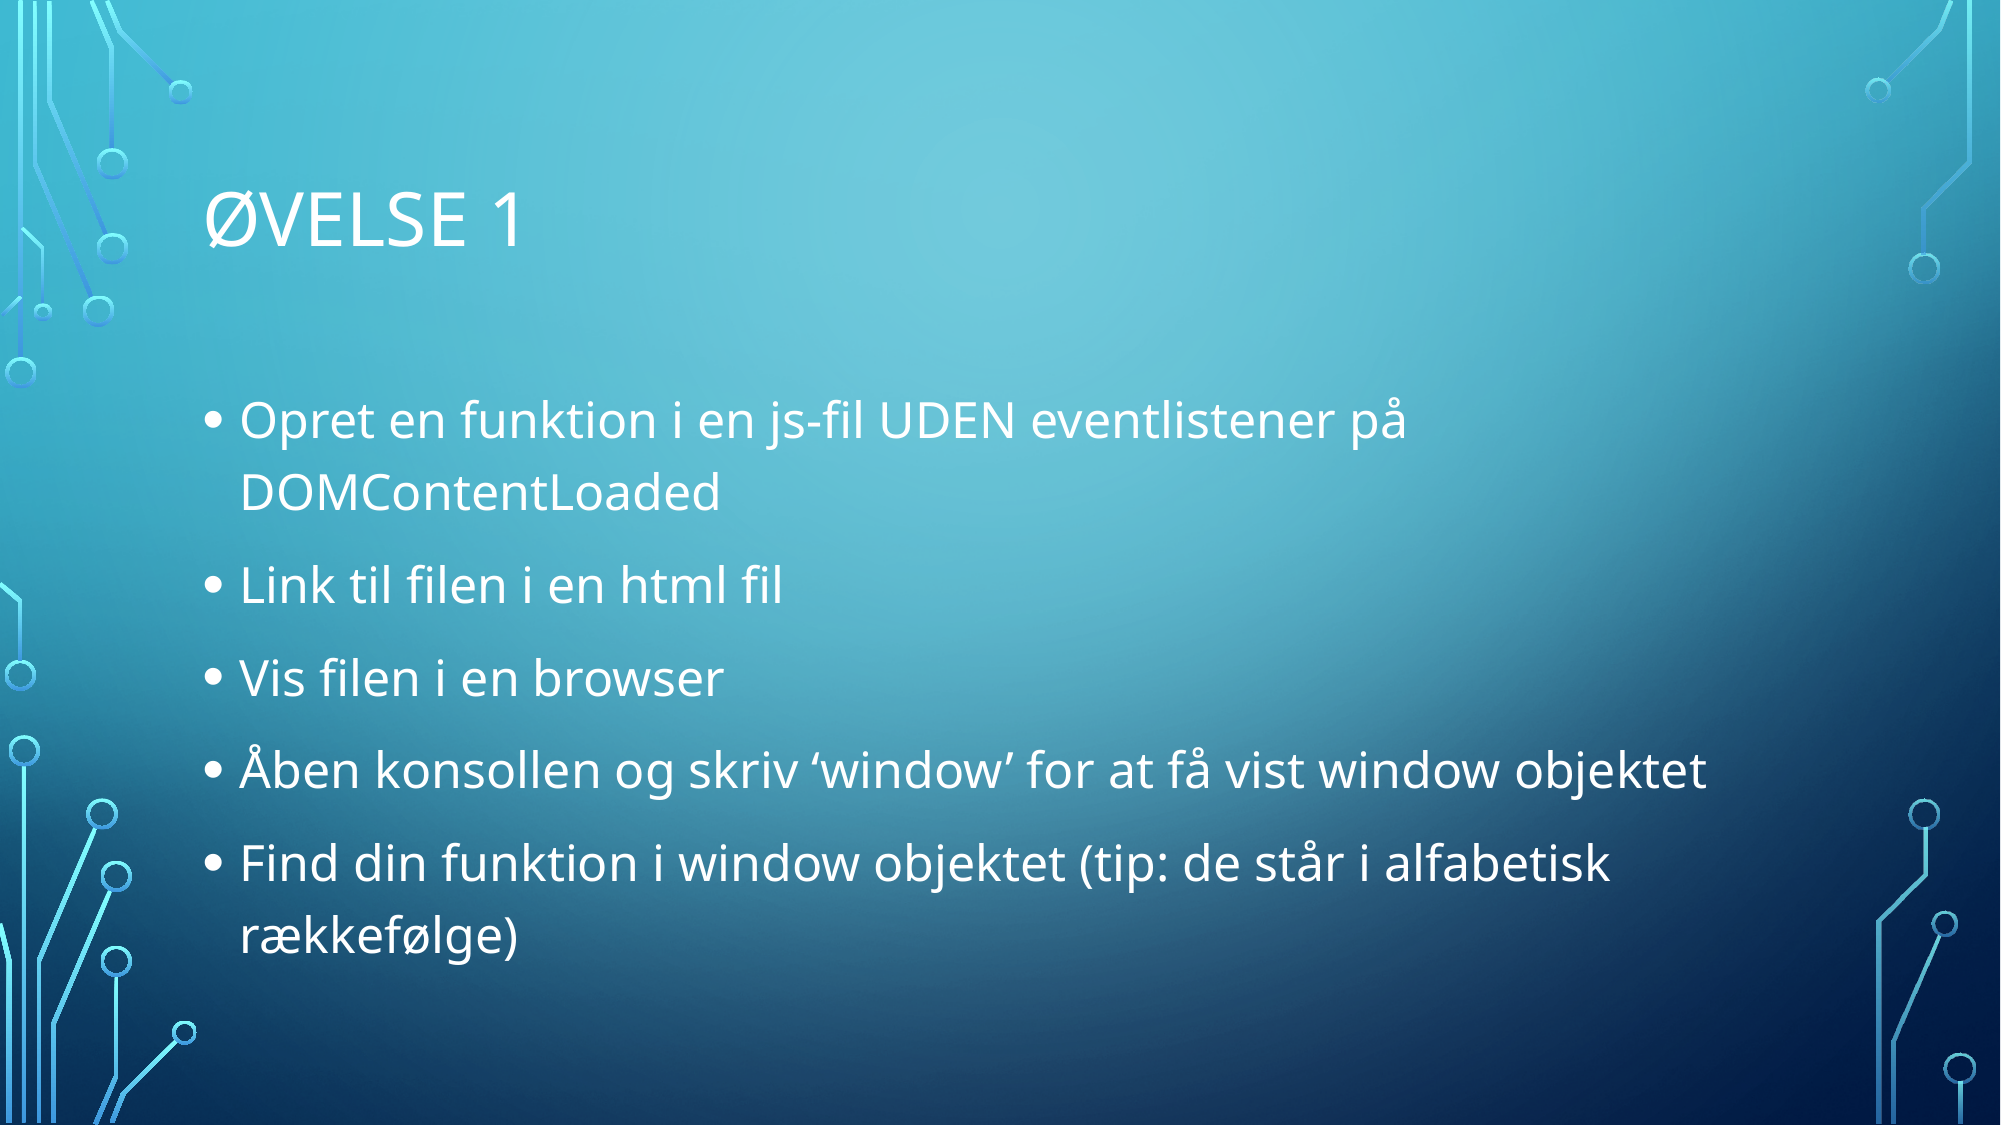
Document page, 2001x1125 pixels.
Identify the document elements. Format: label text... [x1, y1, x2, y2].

list Opret en funktion i en js-fil UDEN eventlistener på DOMContentLoaded Link til filen i en html fil Vis filen i en browser Åben konsollen og skriv ‘window’ for at få vist window objektet Find din funktion i window objektet (tip: de står i alfabetisk rækkefølge) [187, 369, 1813, 950]
title Øvelse 1 [187, 101, 1813, 344]
